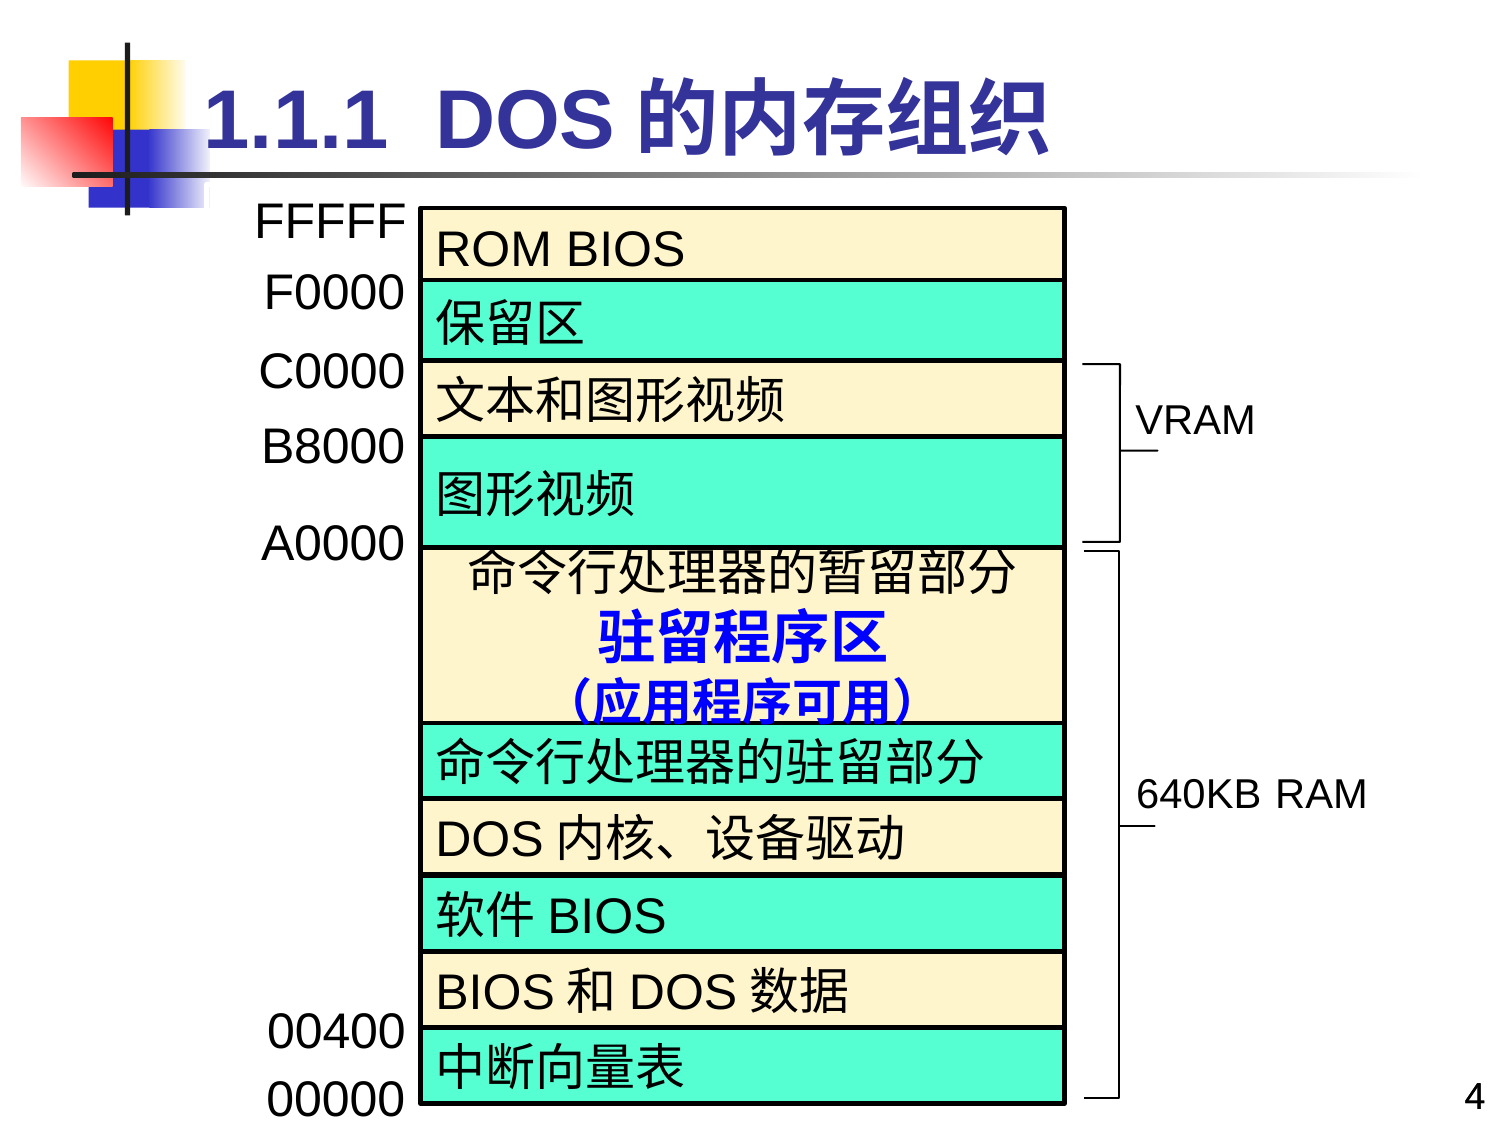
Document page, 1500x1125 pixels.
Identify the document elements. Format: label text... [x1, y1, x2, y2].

title 1.1.1 DOS的内存组织 [188, 19, 1468, 173]
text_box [135, 184, 1397, 1125]
